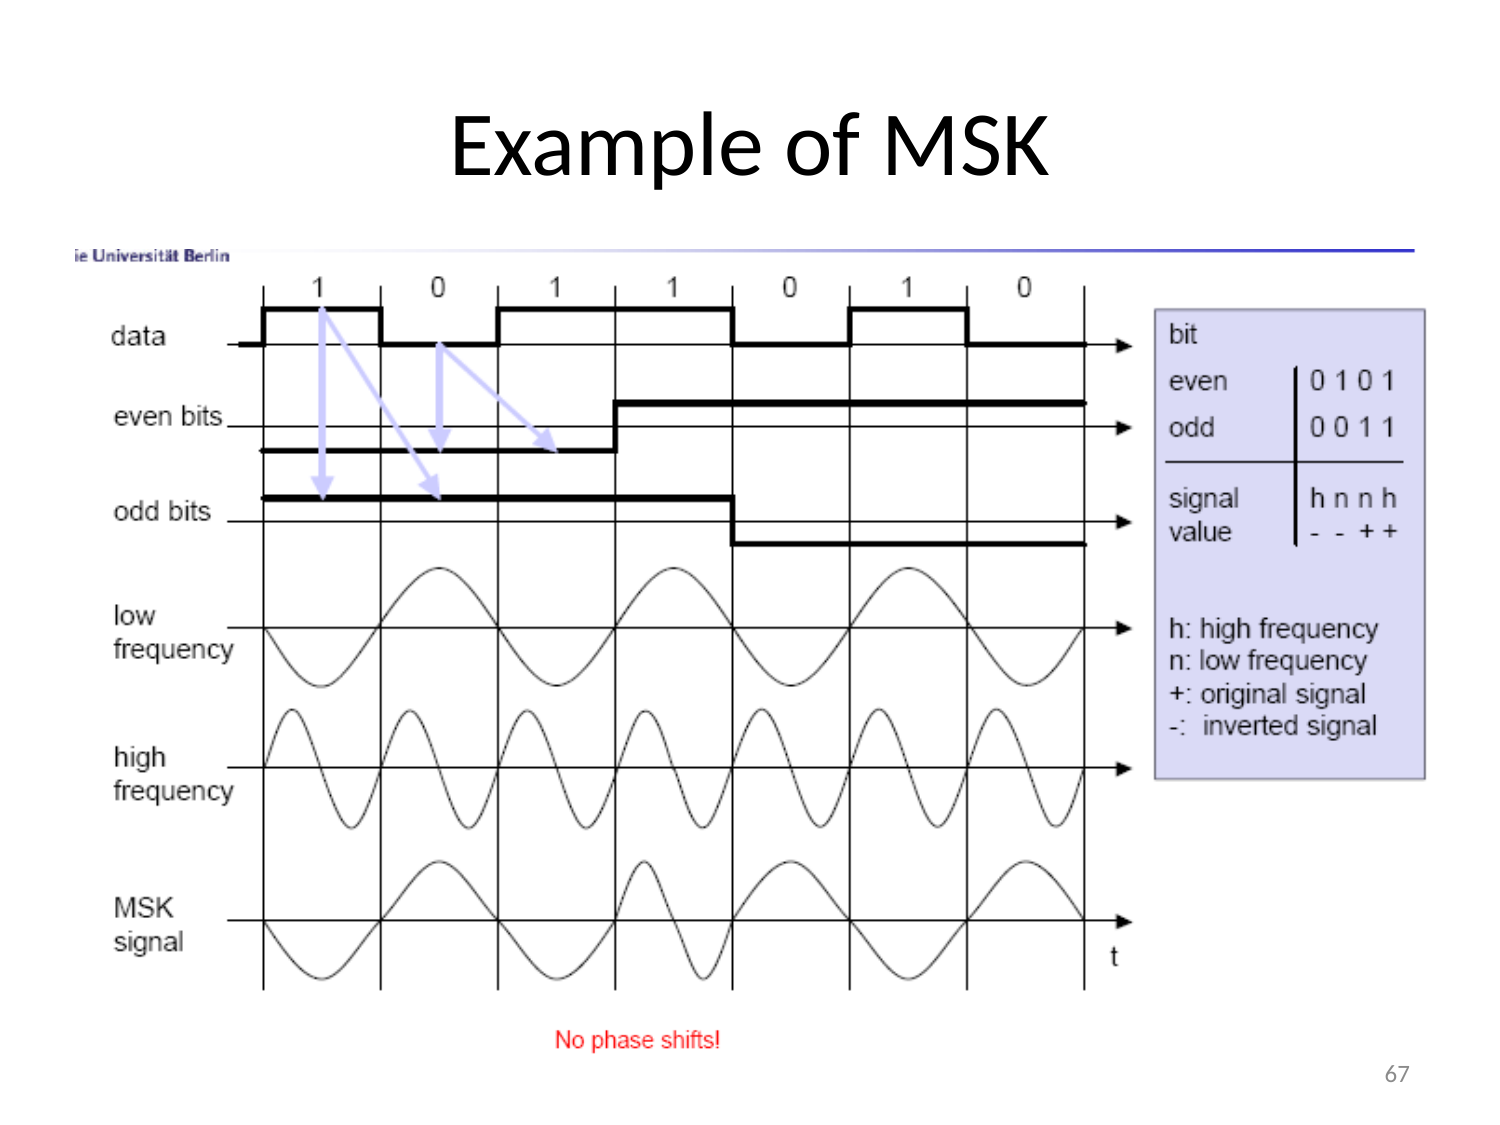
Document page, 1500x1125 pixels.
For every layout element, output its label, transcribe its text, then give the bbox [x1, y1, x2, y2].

picture [533, 1024, 739, 1060]
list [74, 249, 1444, 1001]
title Example of MSK [75, 45, 1425, 233]
slide_number 67 [1074, 1042, 1425, 1103]
